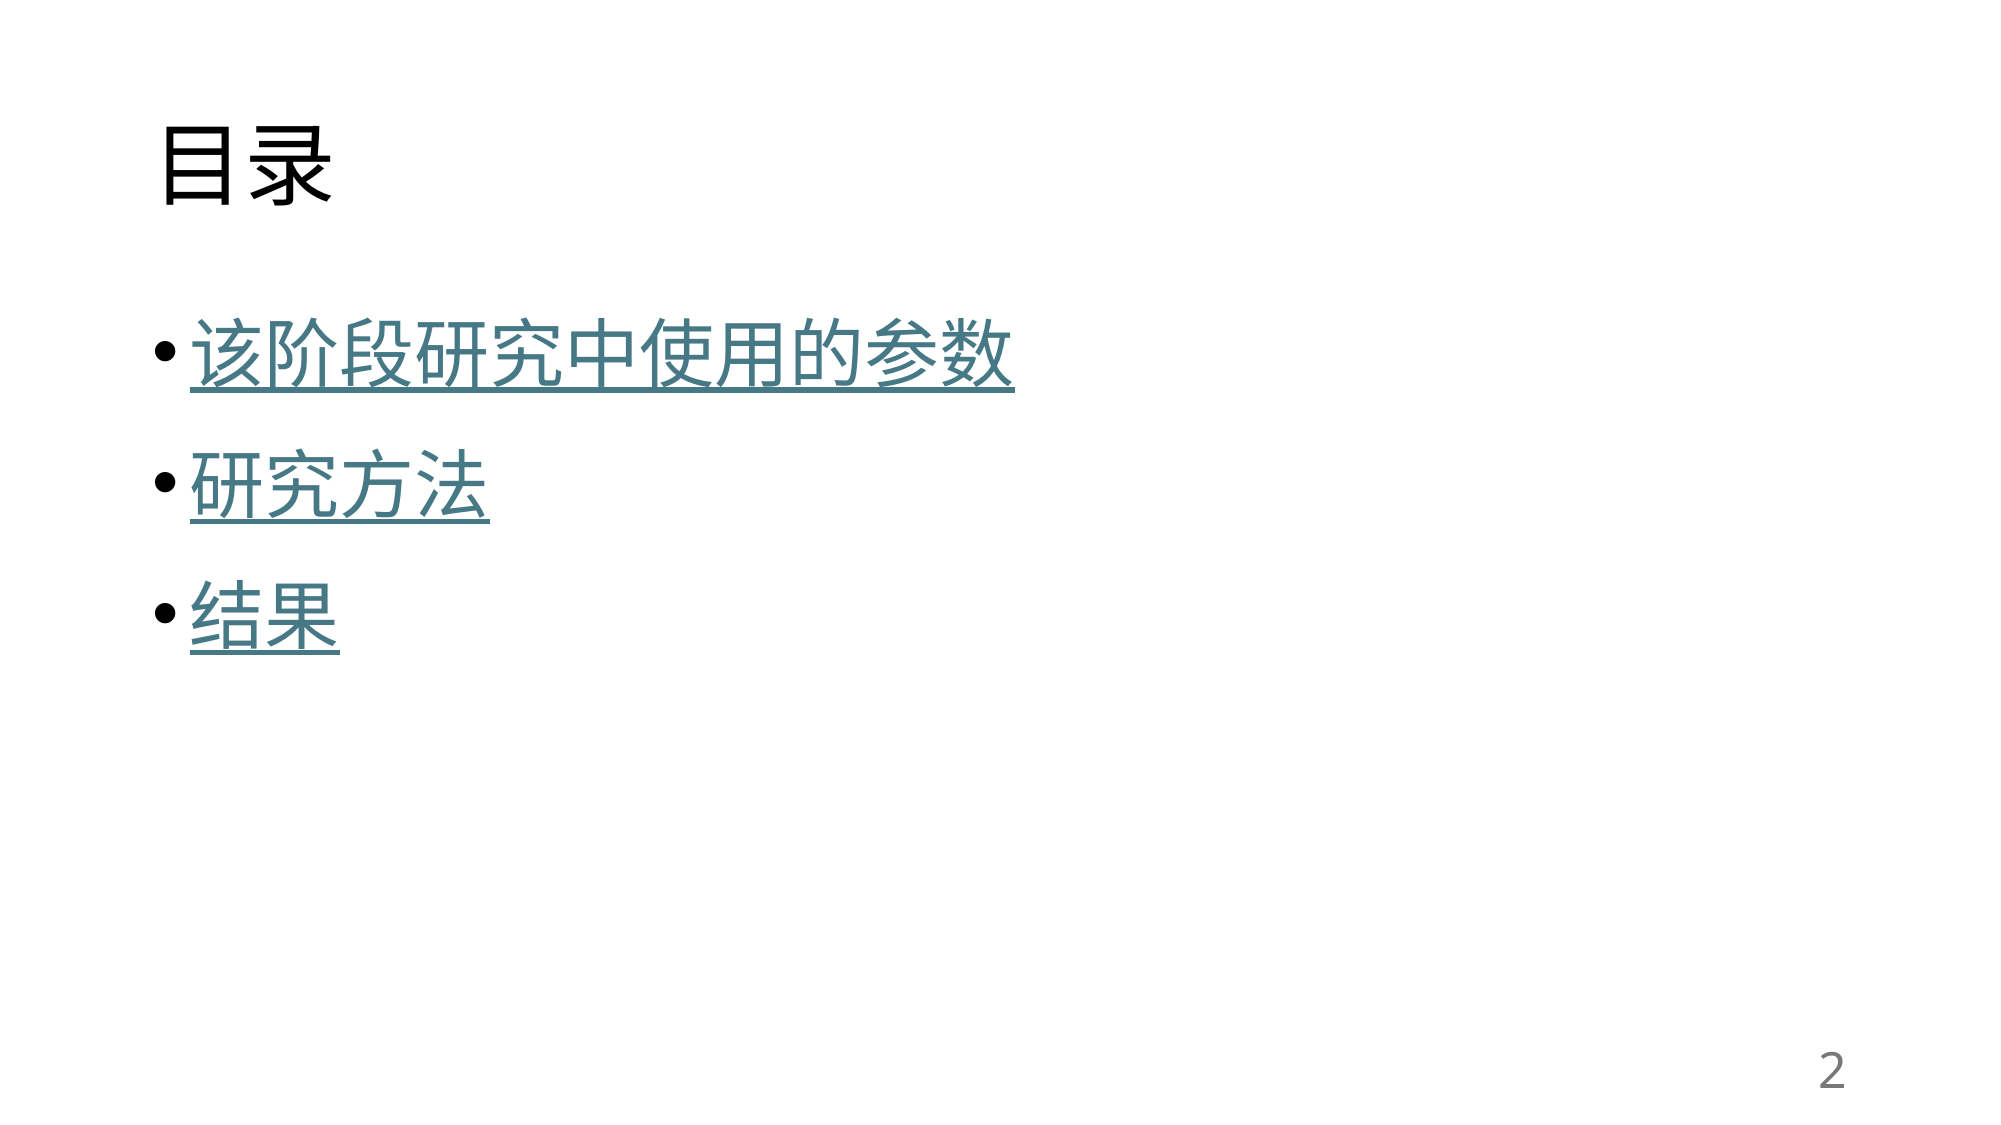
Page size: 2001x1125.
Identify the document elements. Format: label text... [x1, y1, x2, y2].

title 目录 [137, 59, 1863, 278]
slide_number 2 [1412, 1042, 1863, 1103]
list 该阶段研究中使用的参数 研究方法 结果 [137, 299, 1863, 1014]
